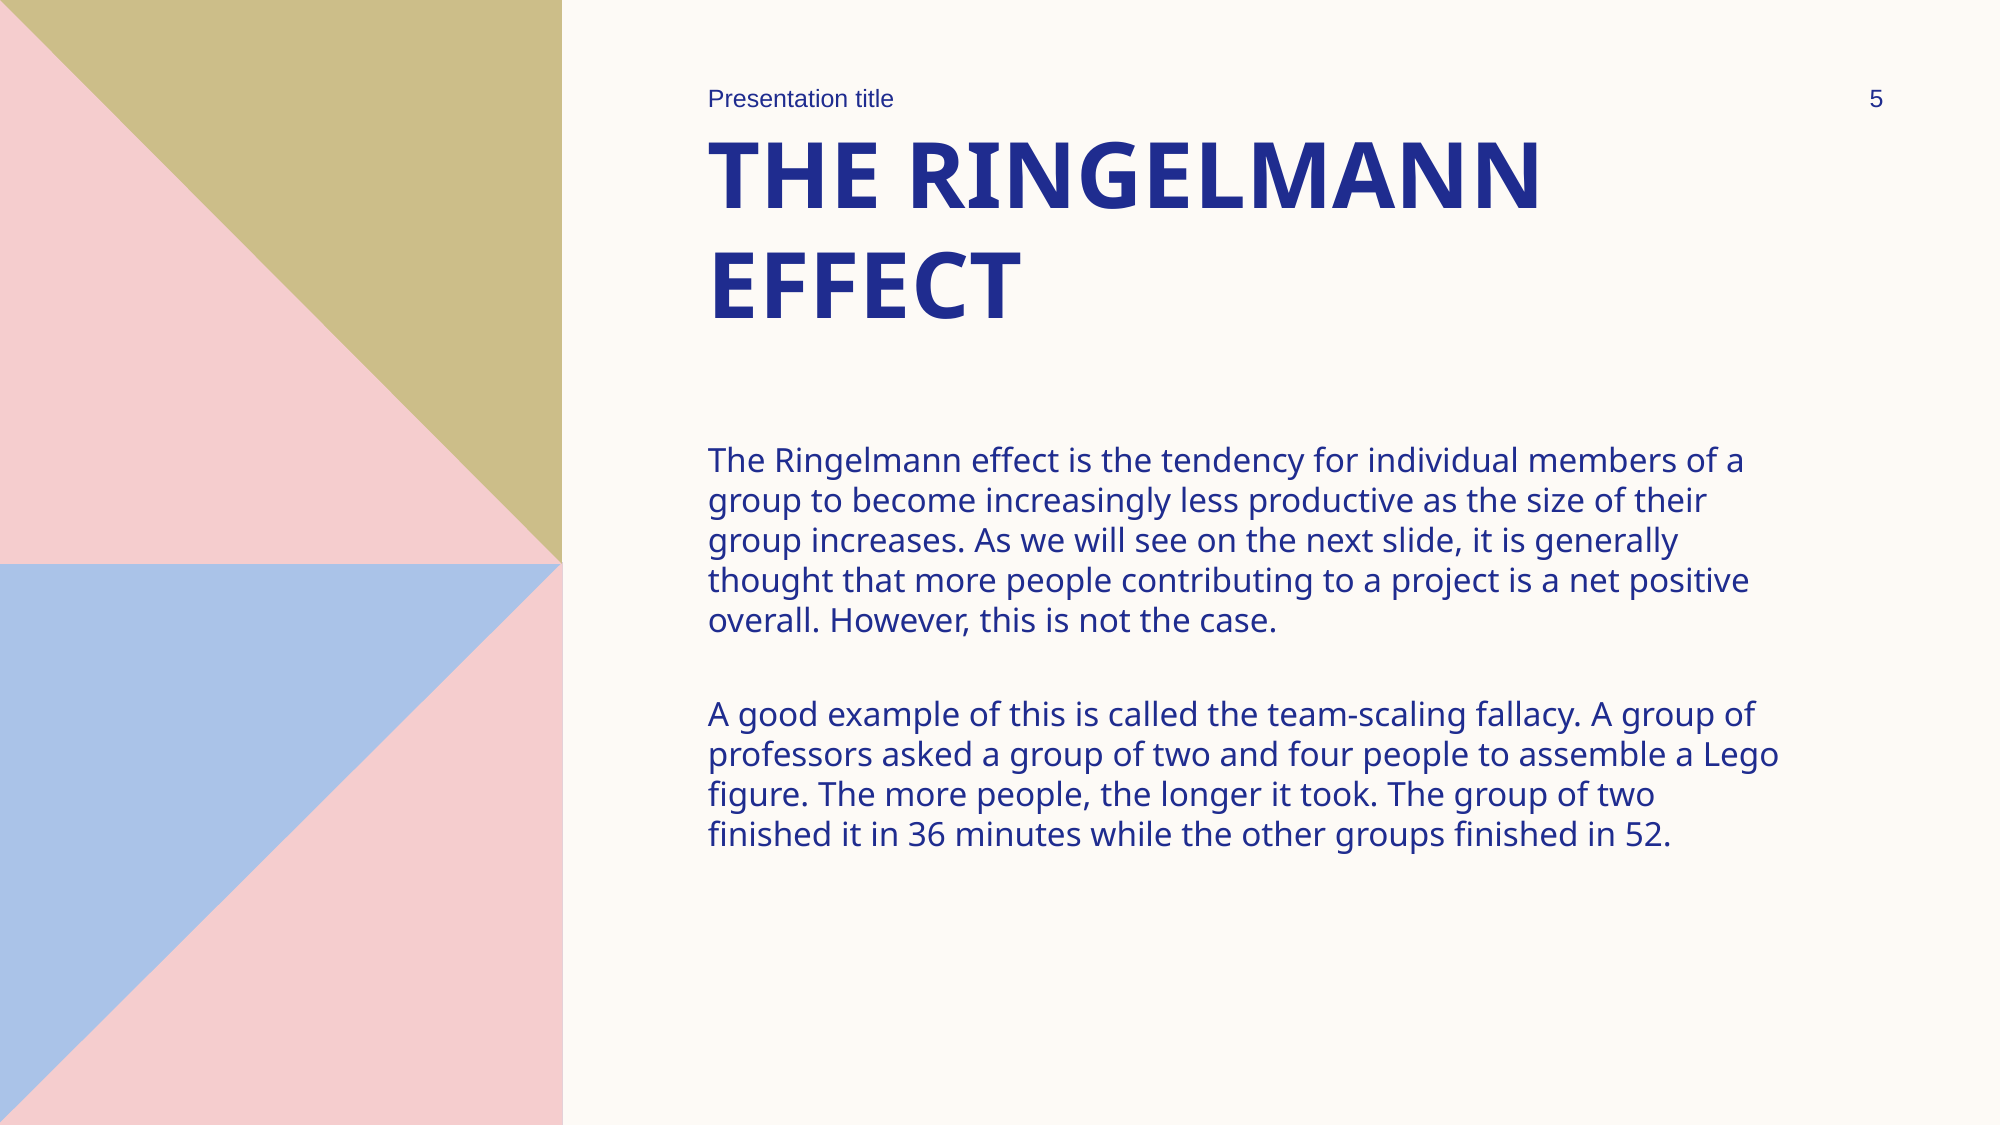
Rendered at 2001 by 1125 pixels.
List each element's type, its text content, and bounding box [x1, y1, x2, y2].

footer Presentation title [693, 75, 1218, 120]
list The Ringelmann effect is the tendency for individual members of a group to become increasingly less productive as the size of their group increases. As we will see on the next slide, it is generally thought that more people contributing to a project is a net positive overall. However, this is not the case. A good example of this is called the team-scaling fallacy. A group of professors asked a group of two and four people to assemble a Lego figure. The more people, the longer it took. The group of two finished it in 36 minutes while the other groups finished in 52. [693, 431, 1803, 875]
slide_number 5 [1795, 75, 1958, 120]
title The ringelmann effect [693, 218, 1803, 345]
